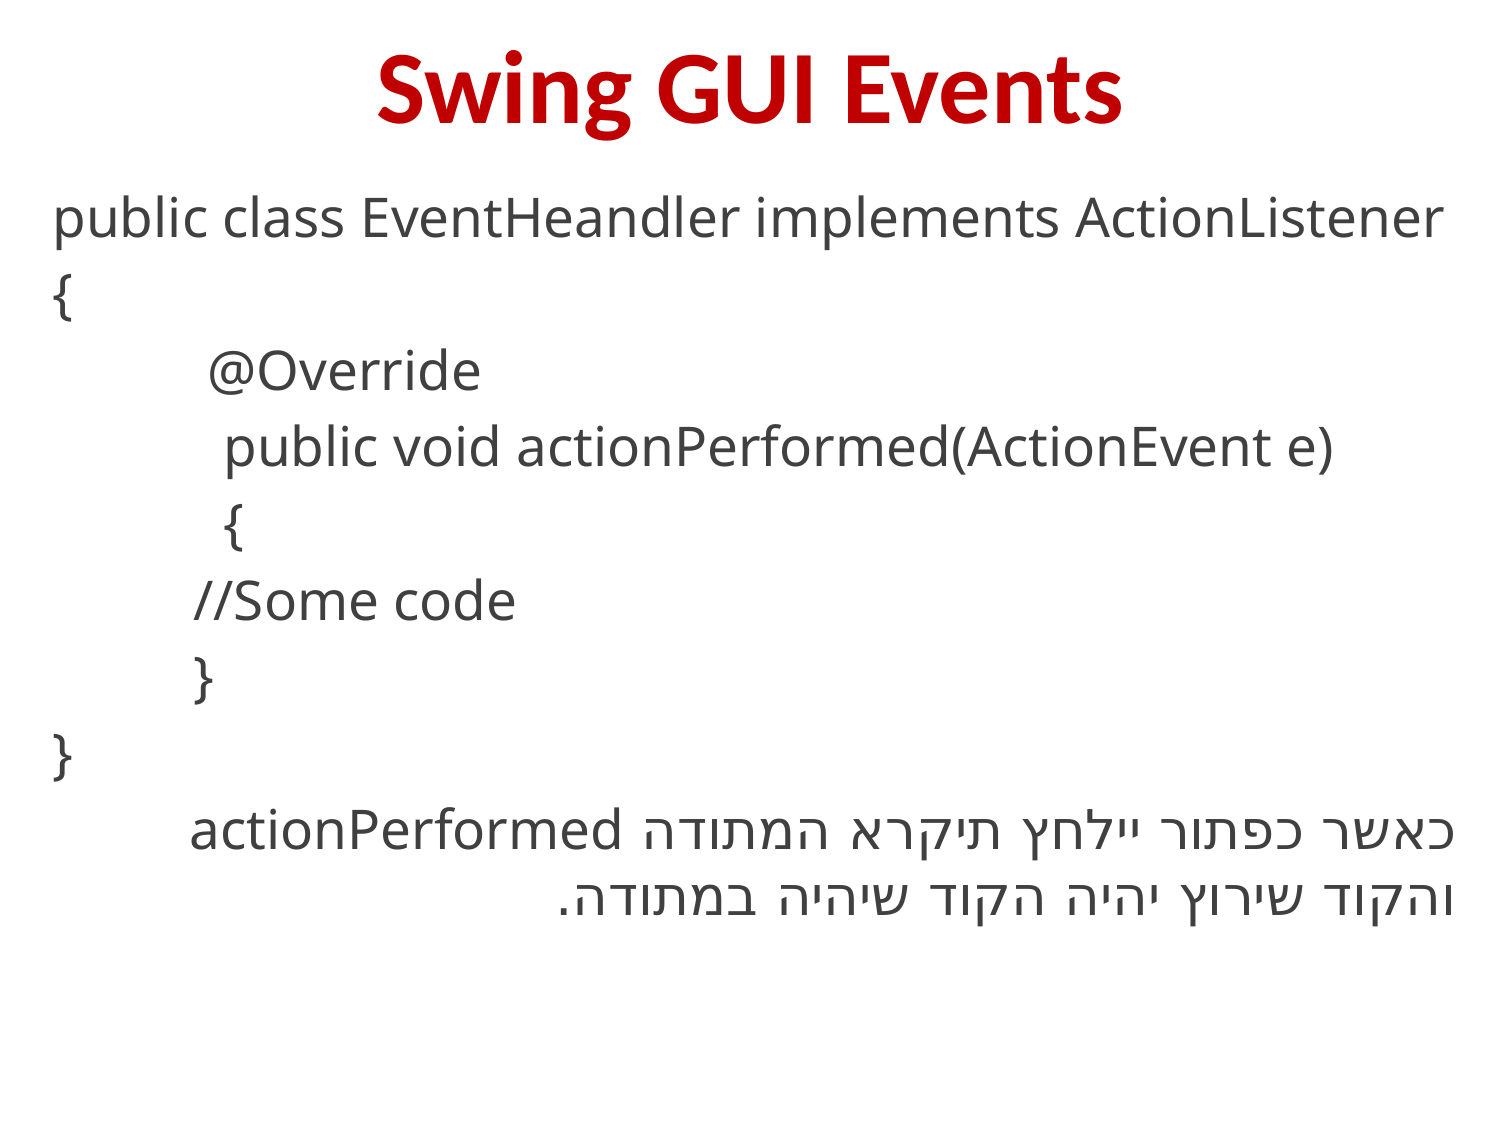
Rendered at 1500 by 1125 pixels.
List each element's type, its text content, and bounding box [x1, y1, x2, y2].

subtitle public class EventHeandler implements ActionListener { @Override public void actionPerformed(ActionEvent e) { //Some code } } כאשר כפתור יילחץ תיקרא המתודה actionPerformed והקוד שירוץ יהיה הקוד שיהיה במתודה. [37, 174, 1473, 1073]
title Swing GUI Events [123, 2, 1376, 161]
